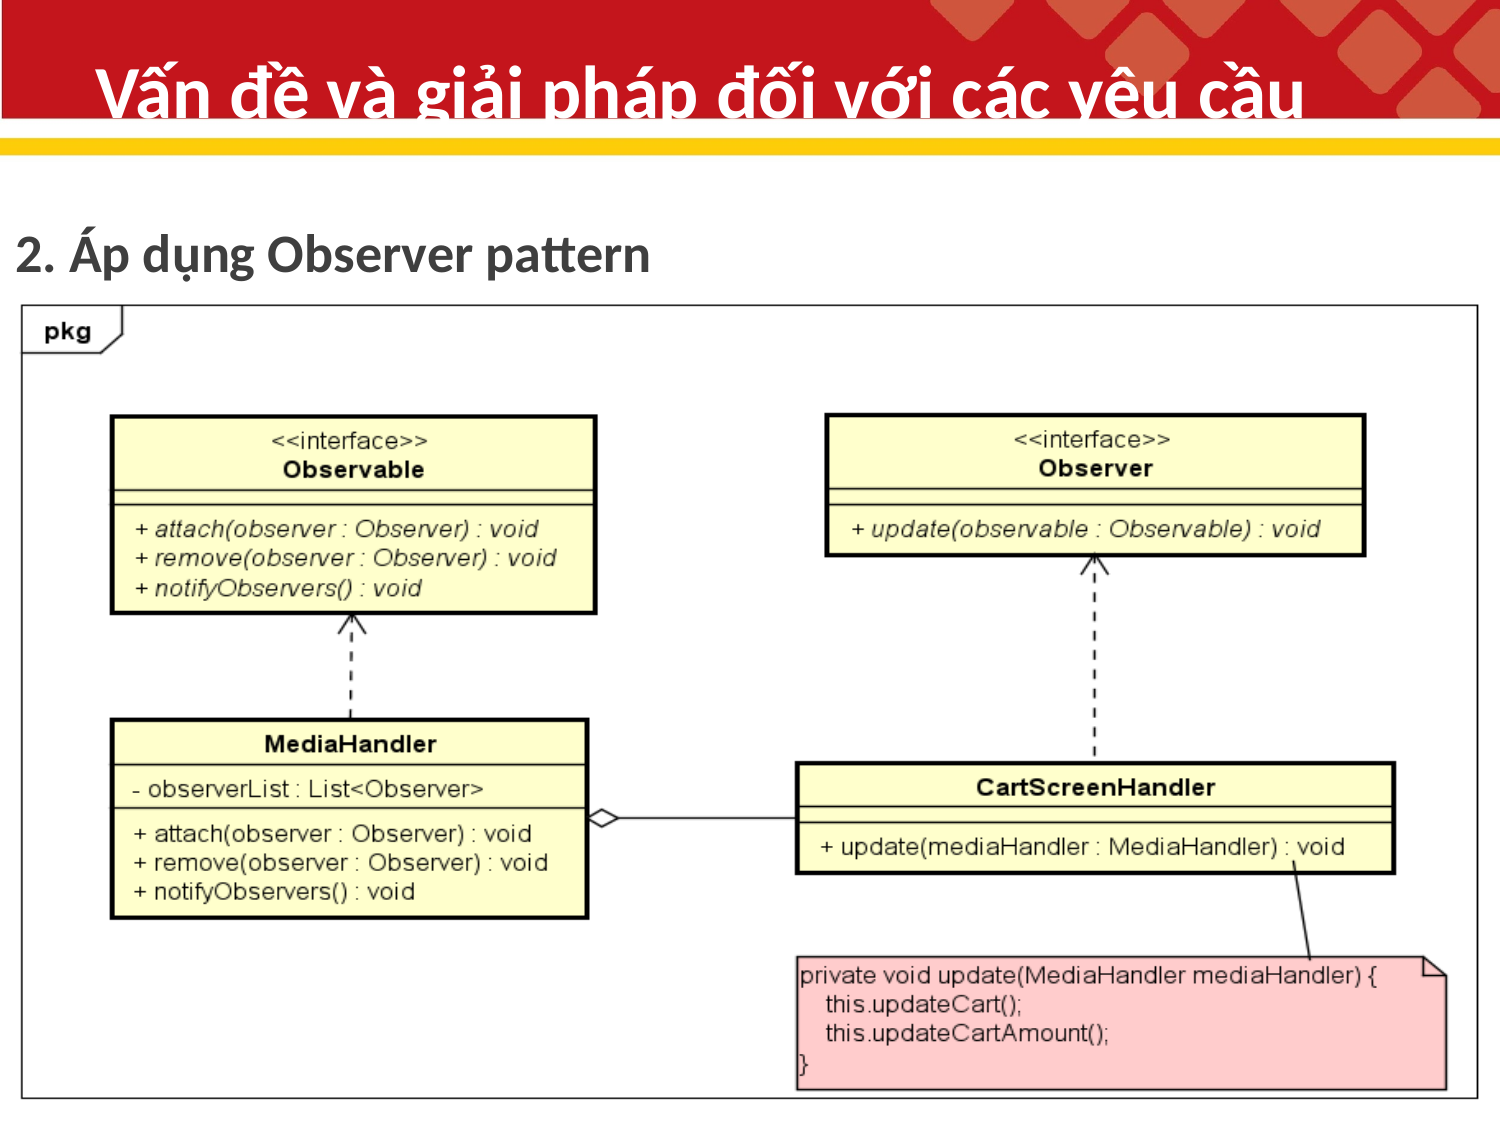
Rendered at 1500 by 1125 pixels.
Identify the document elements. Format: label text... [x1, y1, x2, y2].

list 2. Áp dụng Observer pattern [0, 217, 1317, 284]
title Vấn đề và giải pháp đối với các yêu cầu [80, 0, 1397, 204]
picture [0, 0, 1500, 1125]
